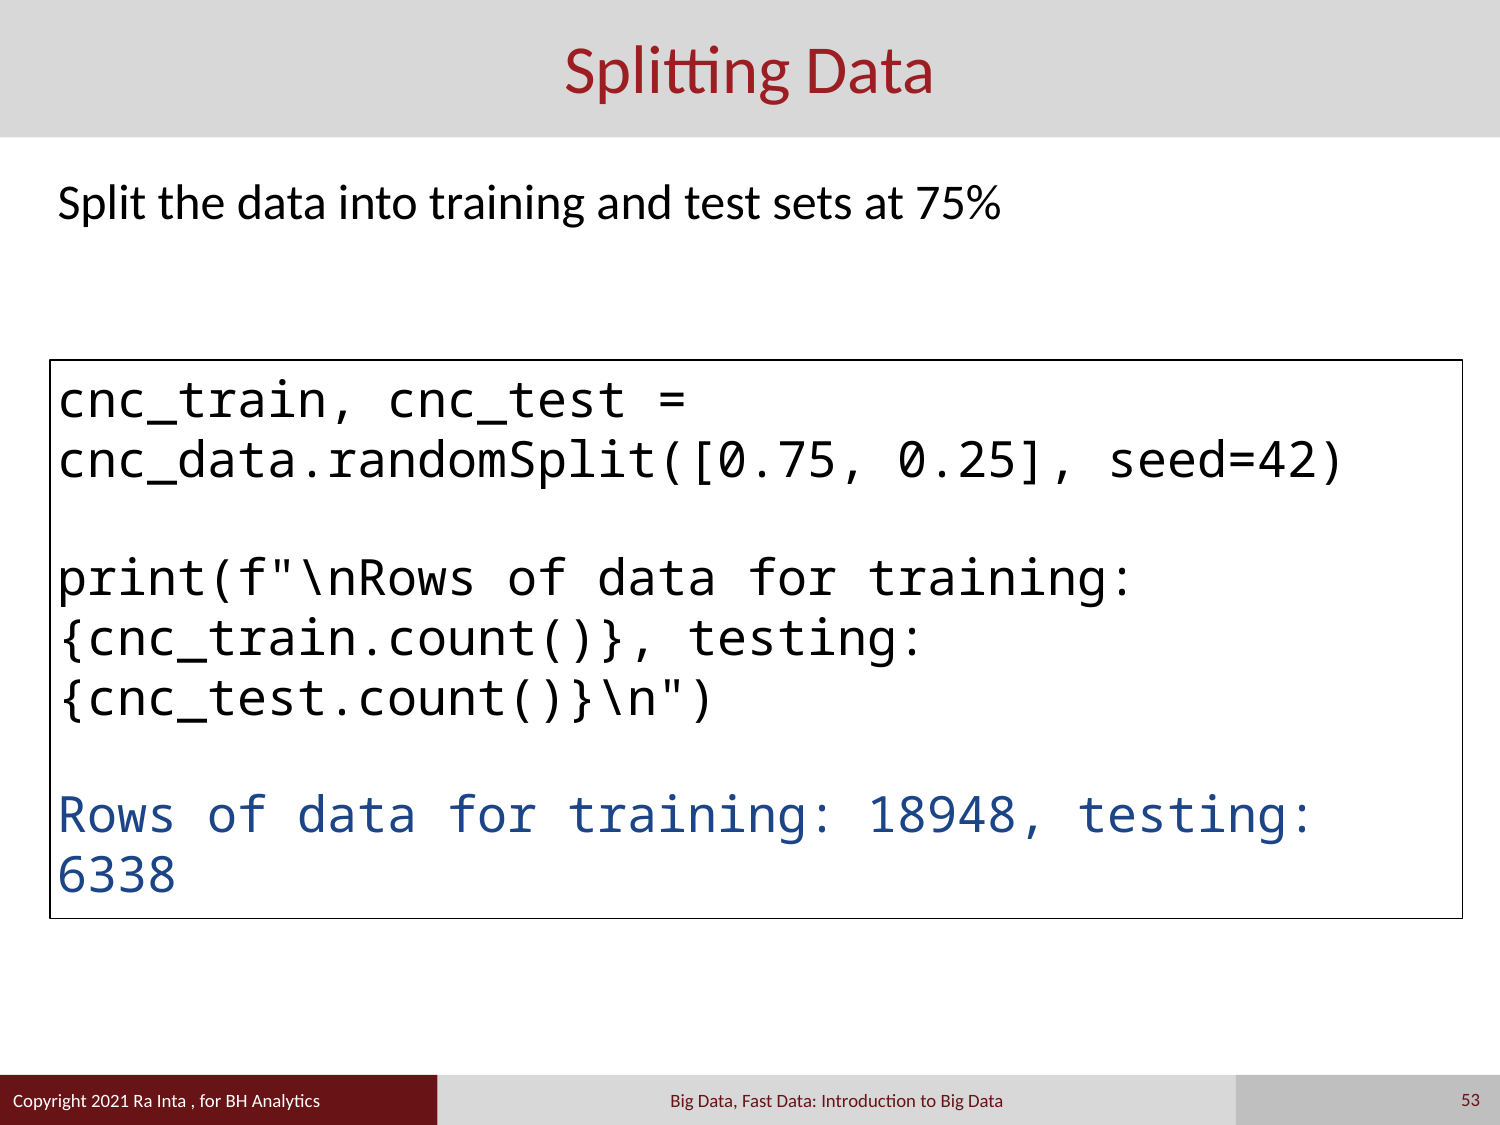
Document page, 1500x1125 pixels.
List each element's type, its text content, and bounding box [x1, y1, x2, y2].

list Split the data into training and test sets at 75% [49, 161, 1463, 246]
title Splitting Data [0, 16, 1500, 117]
list cnc_train, cnc_test = cnc_data.randomSplit([0.75, 0.25], seed=42) print(f"\nRows of data for training: {cnc_train.count()}, testing: {cnc_test.count()}\n") Rows of data for training: 18948, testing: 6338 [49, 359, 1463, 919]
slide_number 53 [1452, 1079, 1488, 1119]
